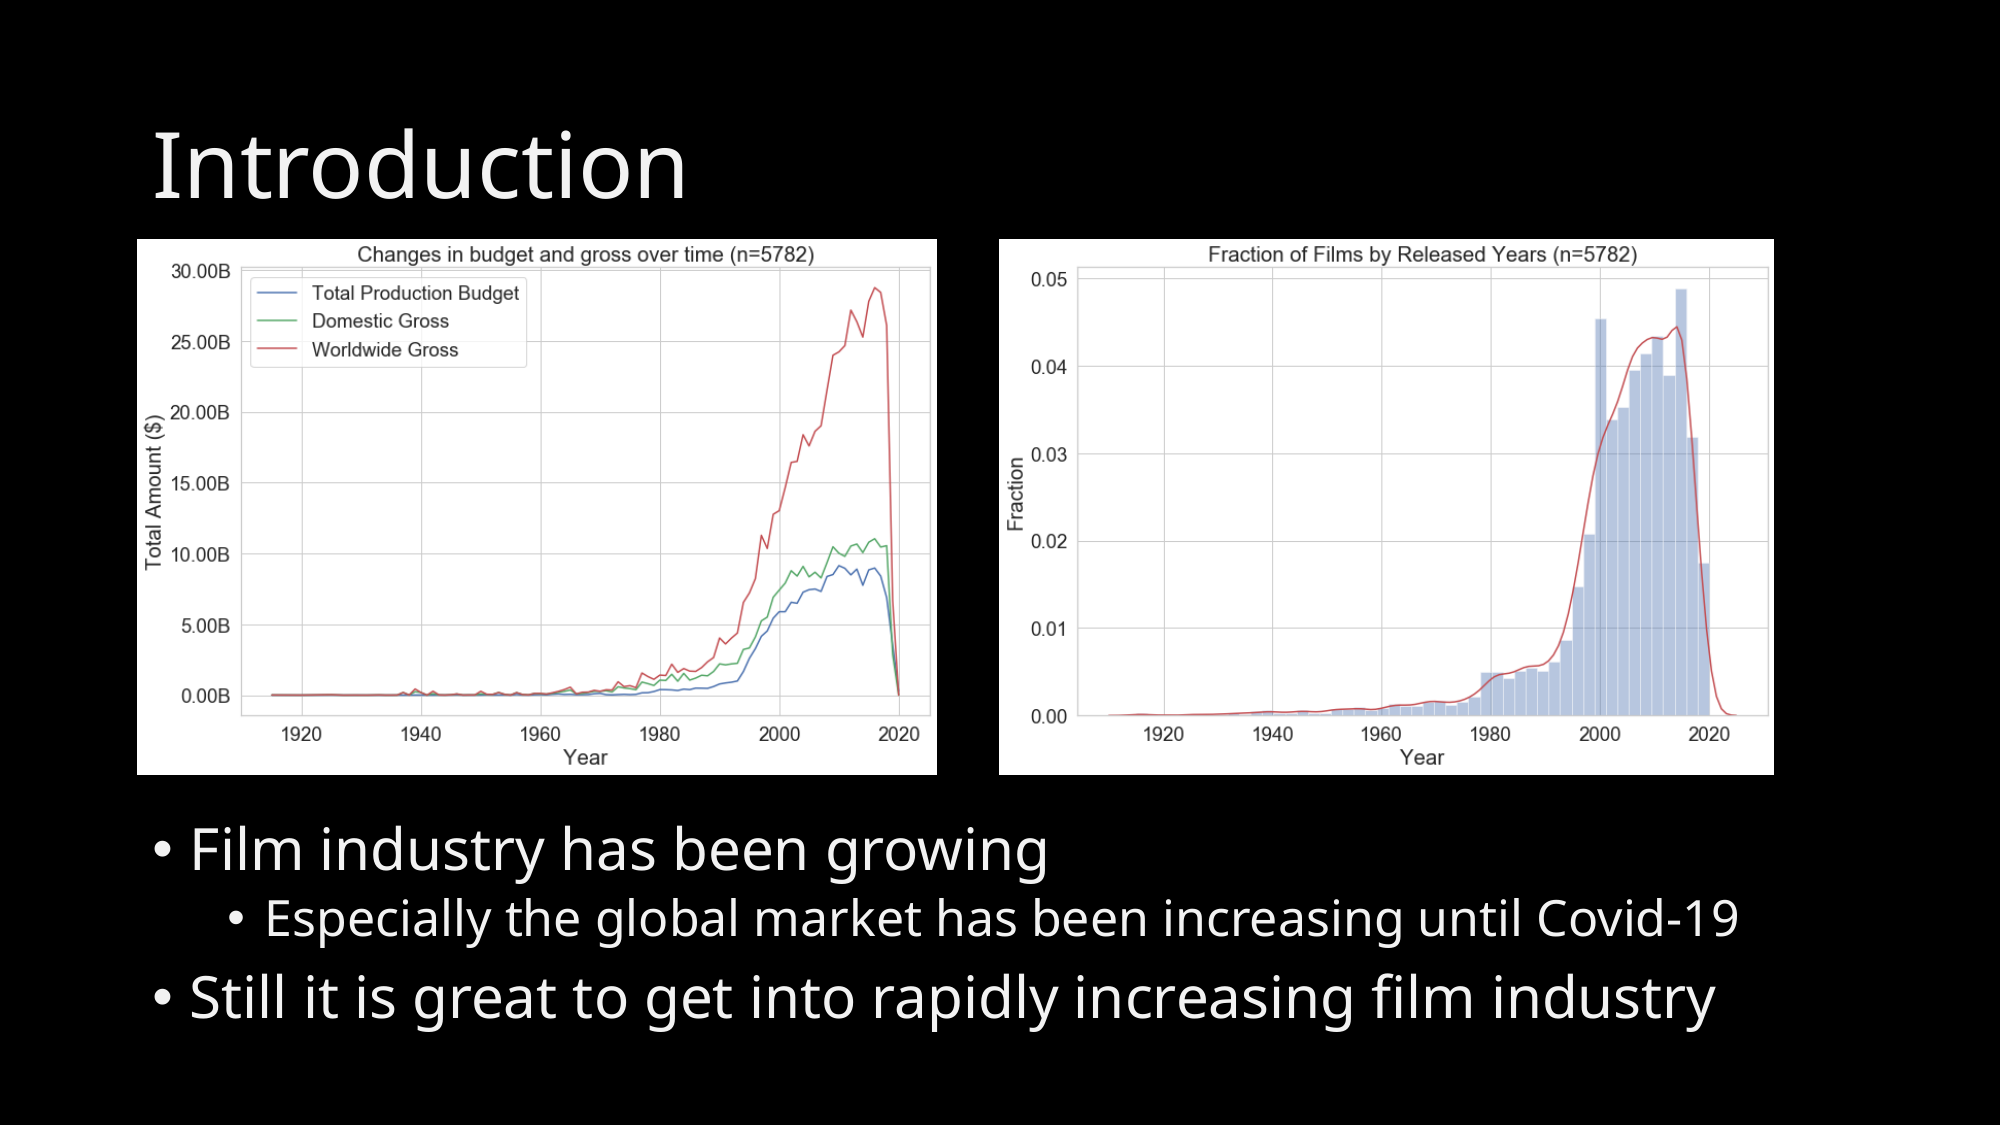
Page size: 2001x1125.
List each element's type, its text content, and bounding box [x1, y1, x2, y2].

picture [137, 239, 937, 775]
picture [999, 239, 1774, 775]
list Film industry has been growing Especially the global market has been increasing until Covid-19 Still it is great to get into rapidly increasing film industry [137, 812, 1863, 1043]
title Introduction [137, 59, 1863, 278]
